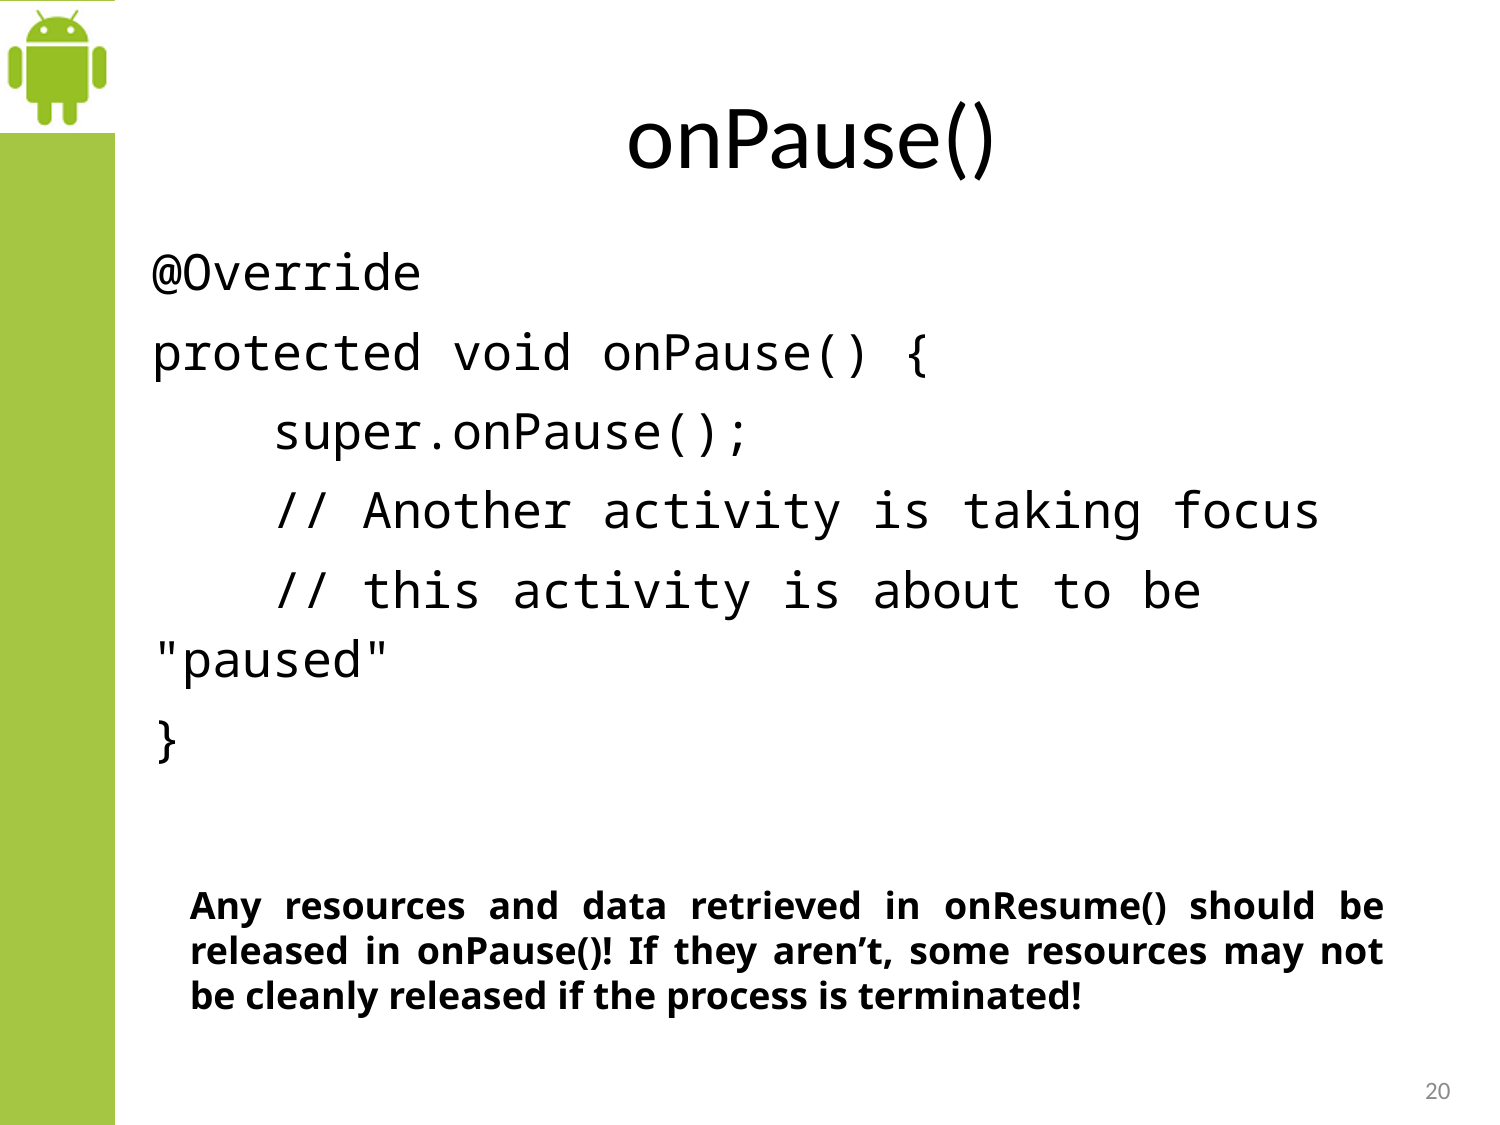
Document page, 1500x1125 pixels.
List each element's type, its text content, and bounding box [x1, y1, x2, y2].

title onPause() [137, 38, 1488, 224]
picture [0, 1, 116, 133]
list @Override protected void onPause() { super.onPause(); // Another activity is taking focus // this activity is about to be "paused" } [137, 224, 1488, 967]
text_box Any resources and data retrieved in onResume() should be released in onPause()! If they aren’t, some resources may not be cleanly released if the process is terminated! [174, 874, 1400, 1025]
slide_number 20 [1115, 1059, 1466, 1120]
